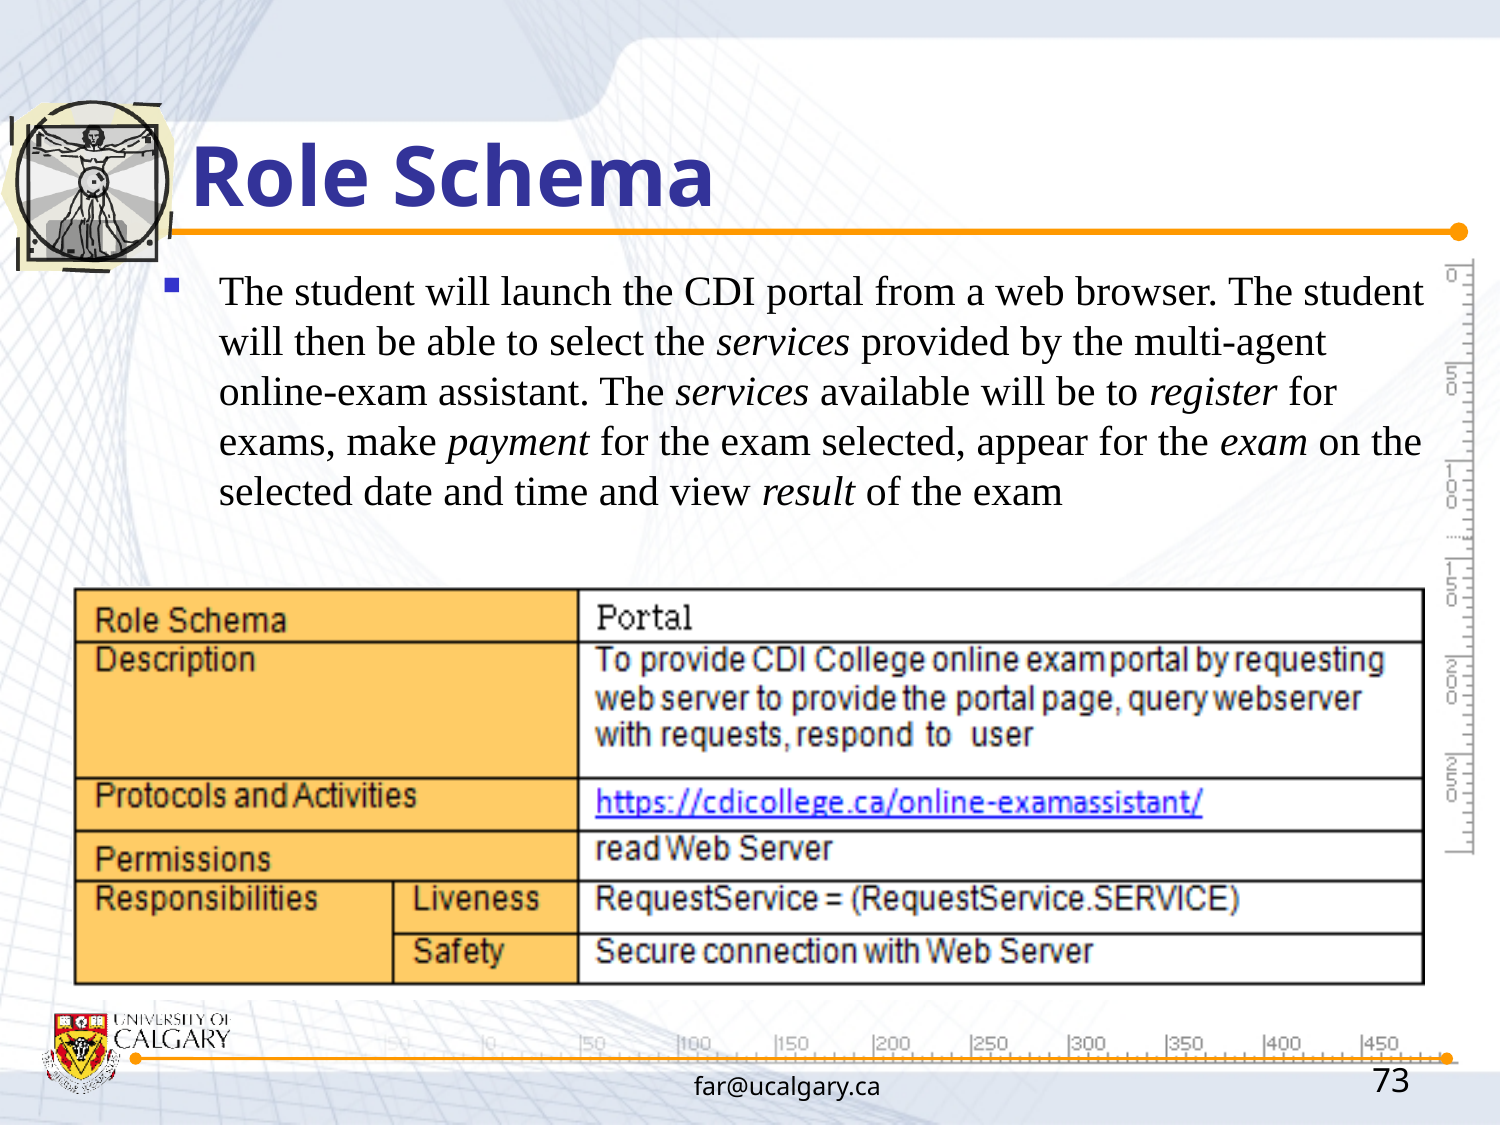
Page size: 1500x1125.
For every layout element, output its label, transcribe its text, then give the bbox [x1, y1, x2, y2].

slide_number 73 [1112, 1046, 1426, 1113]
footer far@ucalgary.ca [549, 1046, 1026, 1113]
list The student will launch the CDI portal from a web browser. The student will then be able to select the services provided by the multi-agent online-exam assistant. The services available will be to register for exams, make payment for the exam selected, appear for the exam on the selected date and time and view result of the exam [147, 255, 1461, 575]
title Role Schema [174, 42, 1468, 231]
picture [0, 0, 1500, 1125]
